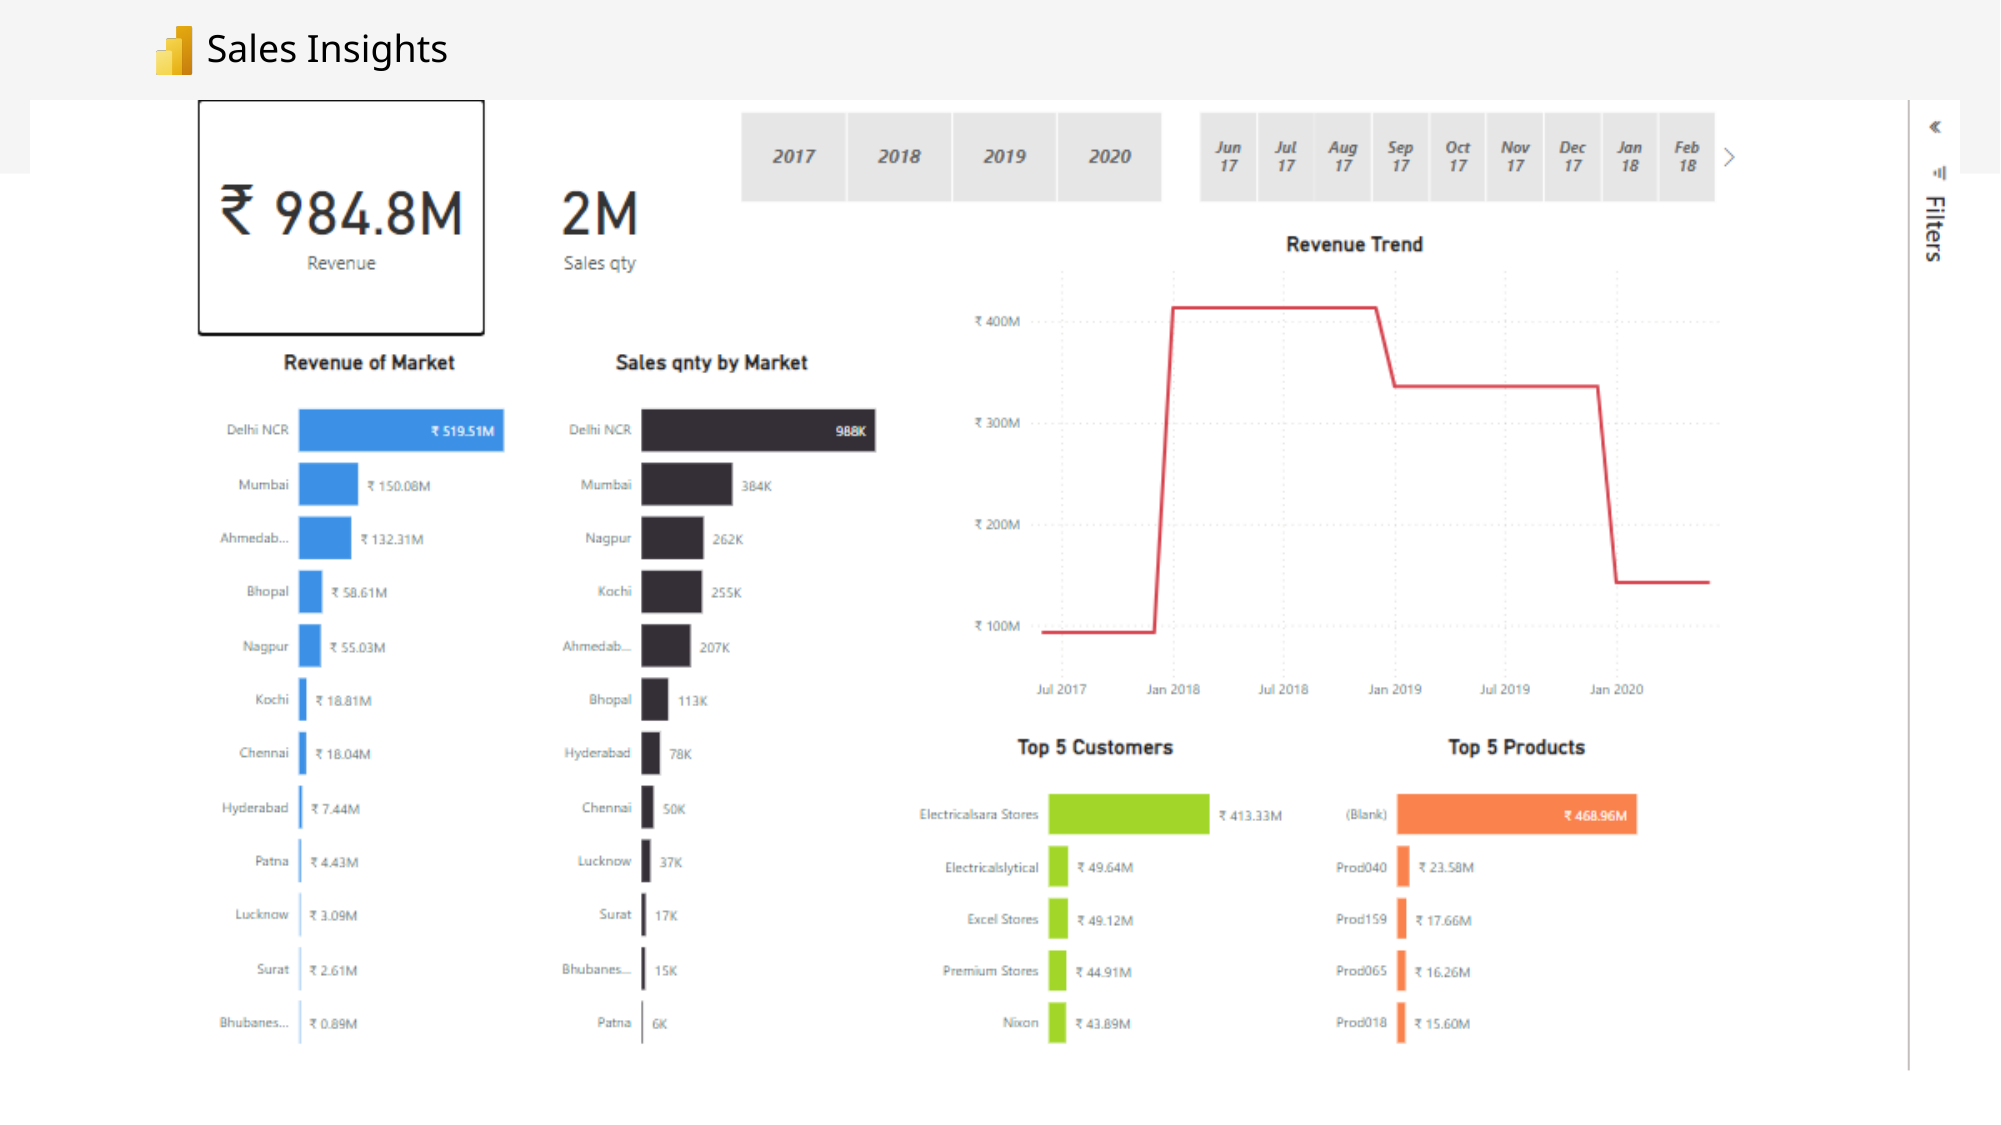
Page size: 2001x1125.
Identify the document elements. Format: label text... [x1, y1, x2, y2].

picture [30, 100, 1960, 1099]
title Sales Insights [0, 0, 2000, 175]
picture [149, 26, 198, 75]
